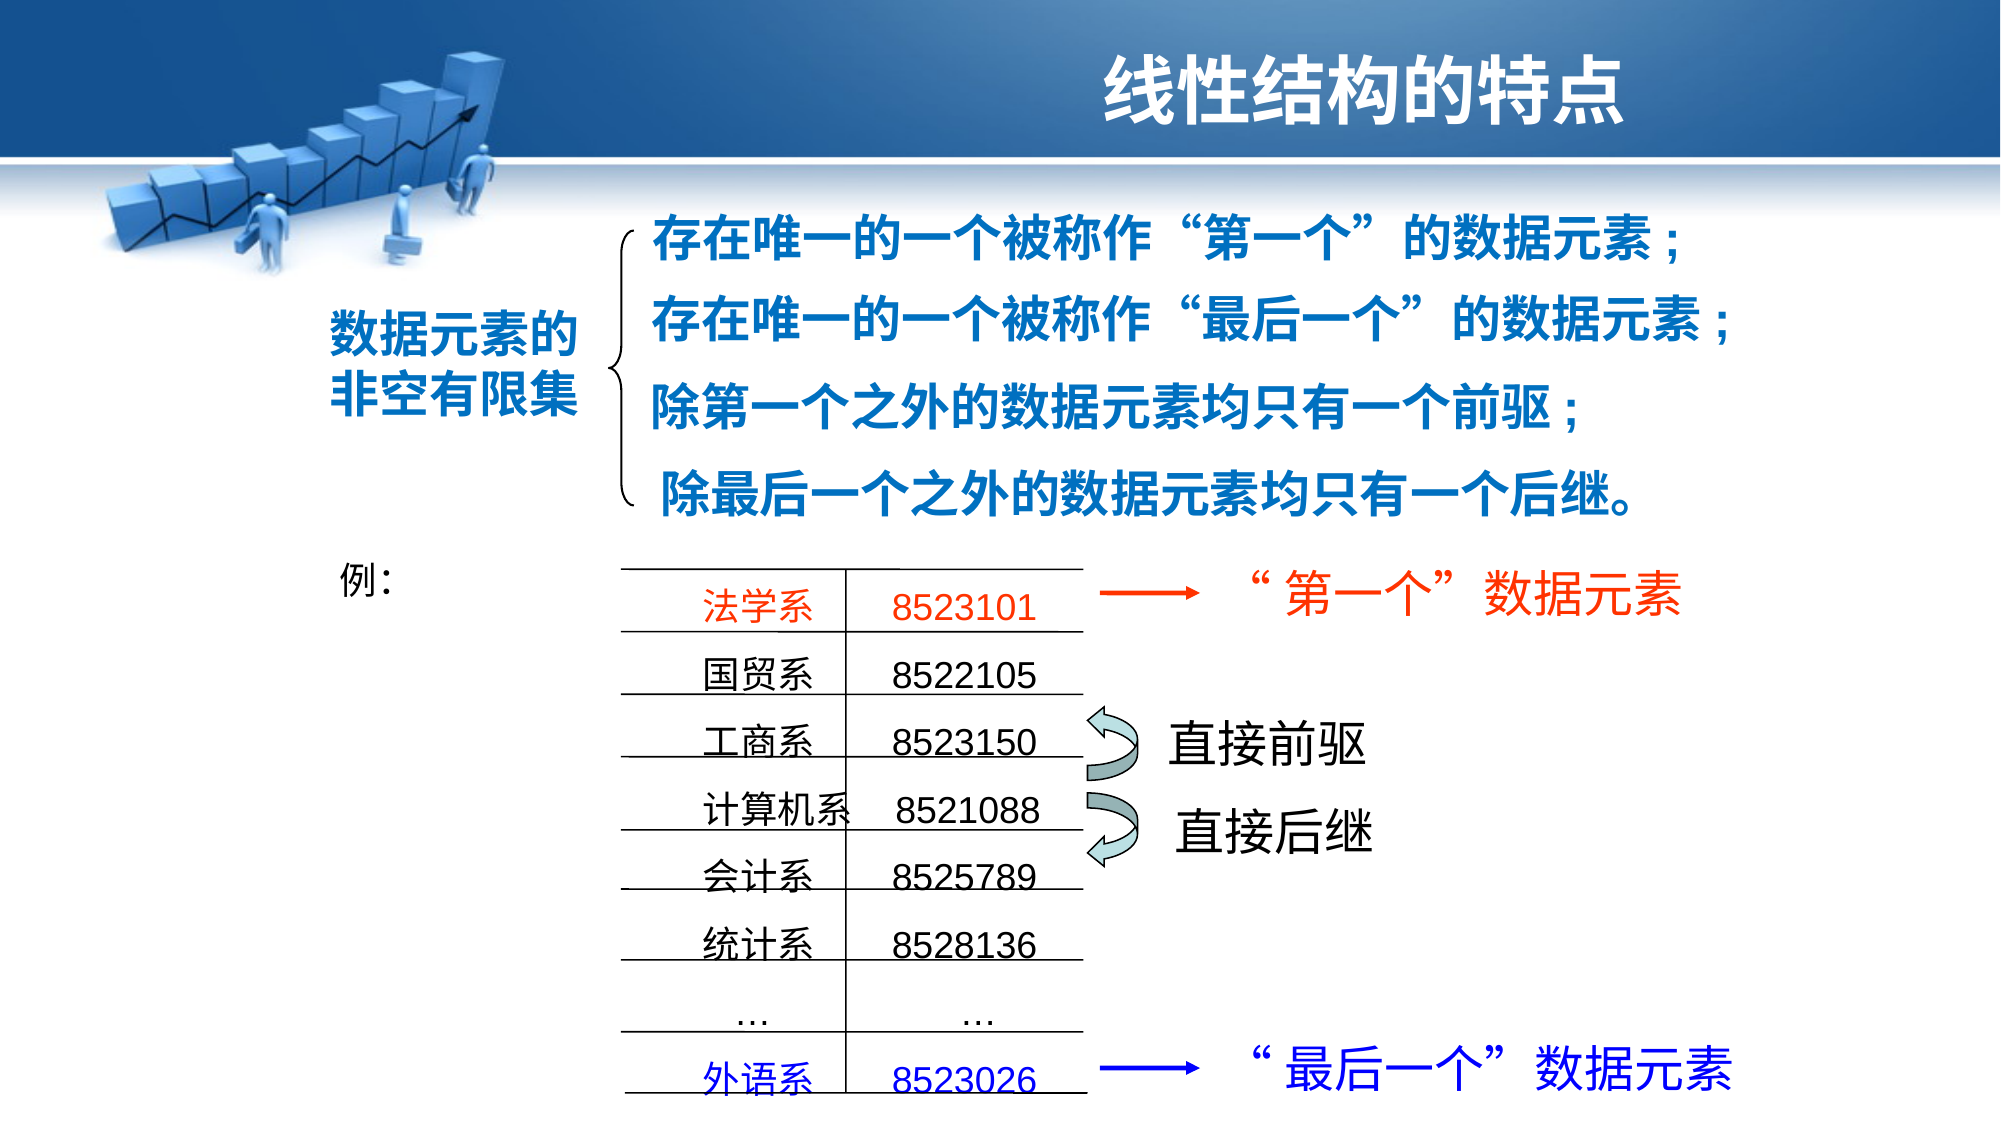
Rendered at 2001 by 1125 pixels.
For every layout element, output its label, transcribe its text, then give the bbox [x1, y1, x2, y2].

text_box [1099, 1061, 1201, 1075]
text_box 直接前驱 [1152, 705, 1405, 781]
text_box [608, 230, 634, 506]
picture [0, 0, 2001, 1125]
text_box 直接后继 [1159, 792, 1424, 868]
text_box 存在唯一的一个被称作“第一个”的数据元素; [637, 192, 1679, 280]
text_box “最后一个”数据元素 [1207, 1030, 1761, 1106]
text_box [1099, 586, 1201, 600]
text_box 除最后一个之外的数据元素均只有一个后继。 [645, 455, 1698, 531]
text_box 例： [324, 549, 439, 610]
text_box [620, 553, 1088, 1106]
text_box “第一个”数据元素 [1207, 555, 1711, 631]
text_box 除第一个之外的数据元素均只有一个前驱; [636, 367, 1637, 443]
text_box [1092, 793, 1138, 867]
text_box 存在唯一的一个被称作“最后一个”的数据元素; [636, 280, 1774, 356]
text_box 数据元素的 非空有限集 [314, 295, 606, 431]
title 线性结构的特点 [324, 42, 1675, 135]
text_box [1092, 706, 1138, 781]
